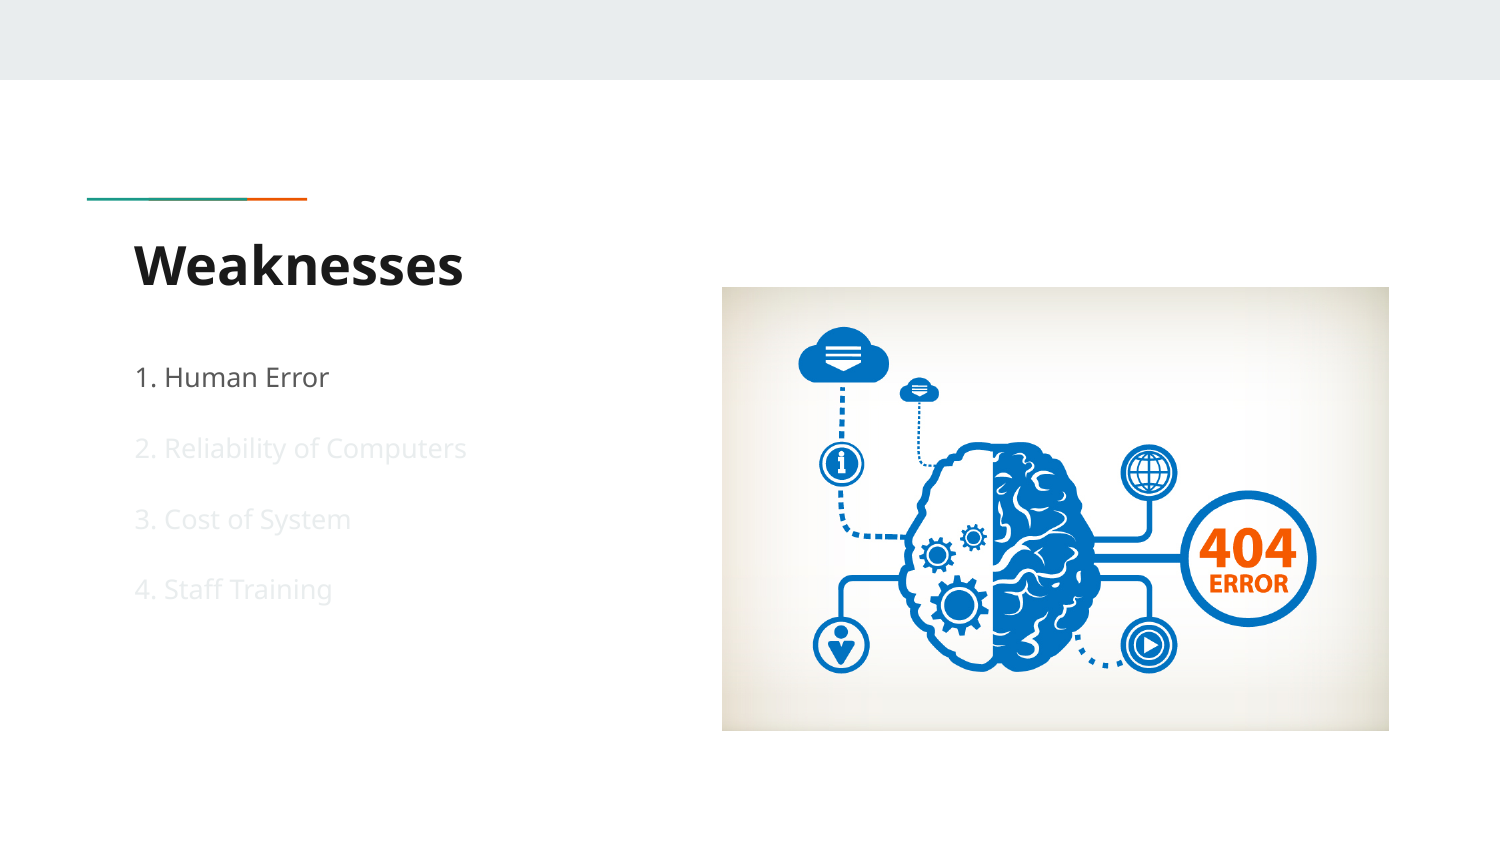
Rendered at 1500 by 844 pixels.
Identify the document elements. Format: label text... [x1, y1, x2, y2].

title Weaknesses [119, 216, 1381, 305]
picture [722, 286, 1389, 732]
list 1. Human Error 2. Reliability of Computers 3. Cost of System 4. Staff Training [119, 341, 717, 712]
